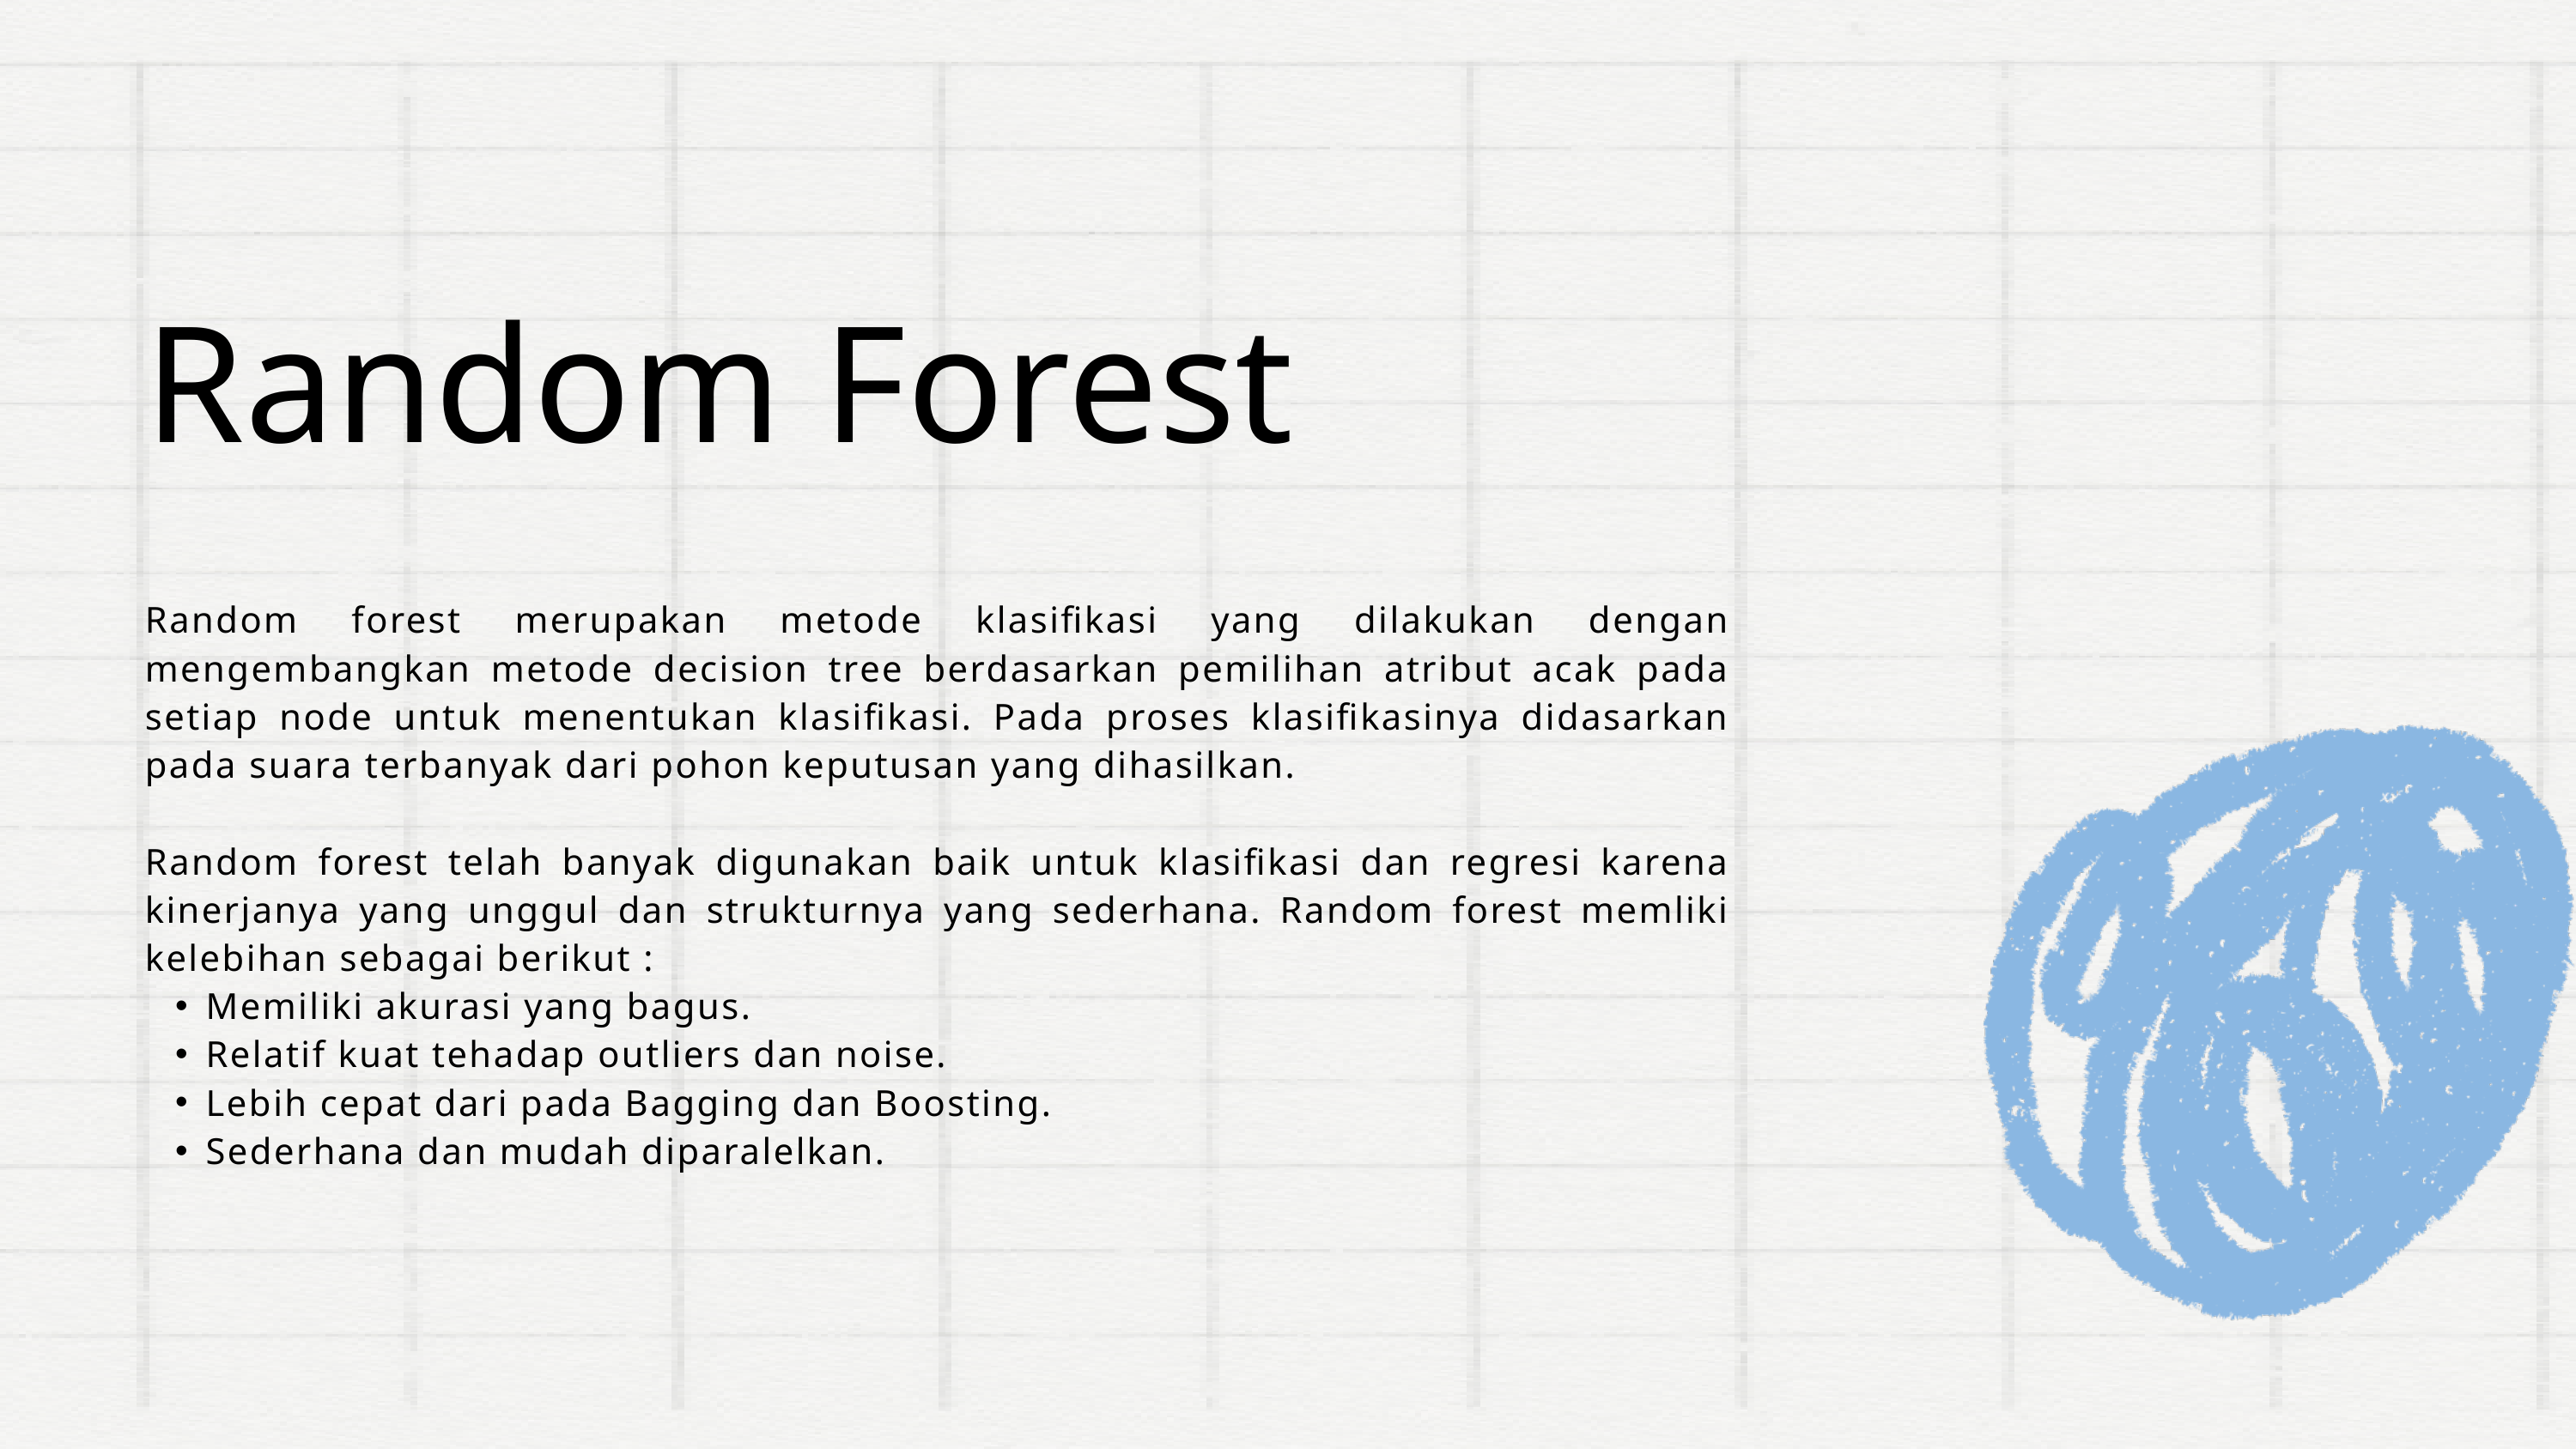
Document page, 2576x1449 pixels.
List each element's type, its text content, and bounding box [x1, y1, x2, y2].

text_box [0, 0, 2576, 1449]
text_box Random forest merupakan metode klasifikasi yang dilakukan dengan mengembangkan metode decision tree berdasarkan pemilihan atribut acak pada setiap node untuk menentukan klasifikasi. Pada proses klasifikasinya didasarkan pada suara terbanyak dari pohon keputusan yang dihasilkan. Random forest telah banyak digunakan baik untuk klasifikasi dan regresi karena kinerjanya yang unggul dan strukturnya yang sederhana. Random forest memliki kelebihan sebagai berikut : Memiliki akurasi yang bagus. Relatif kuat tehadap outliers dan noise. Lebih cepat dari pada Bagging dan Boosting. Sederhana dan mudah diparalelkan. [144, 592, 1732, 1172]
text_box [1983, 724, 2576, 1323]
text_box Random Forest [144, 318, 1346, 476]
